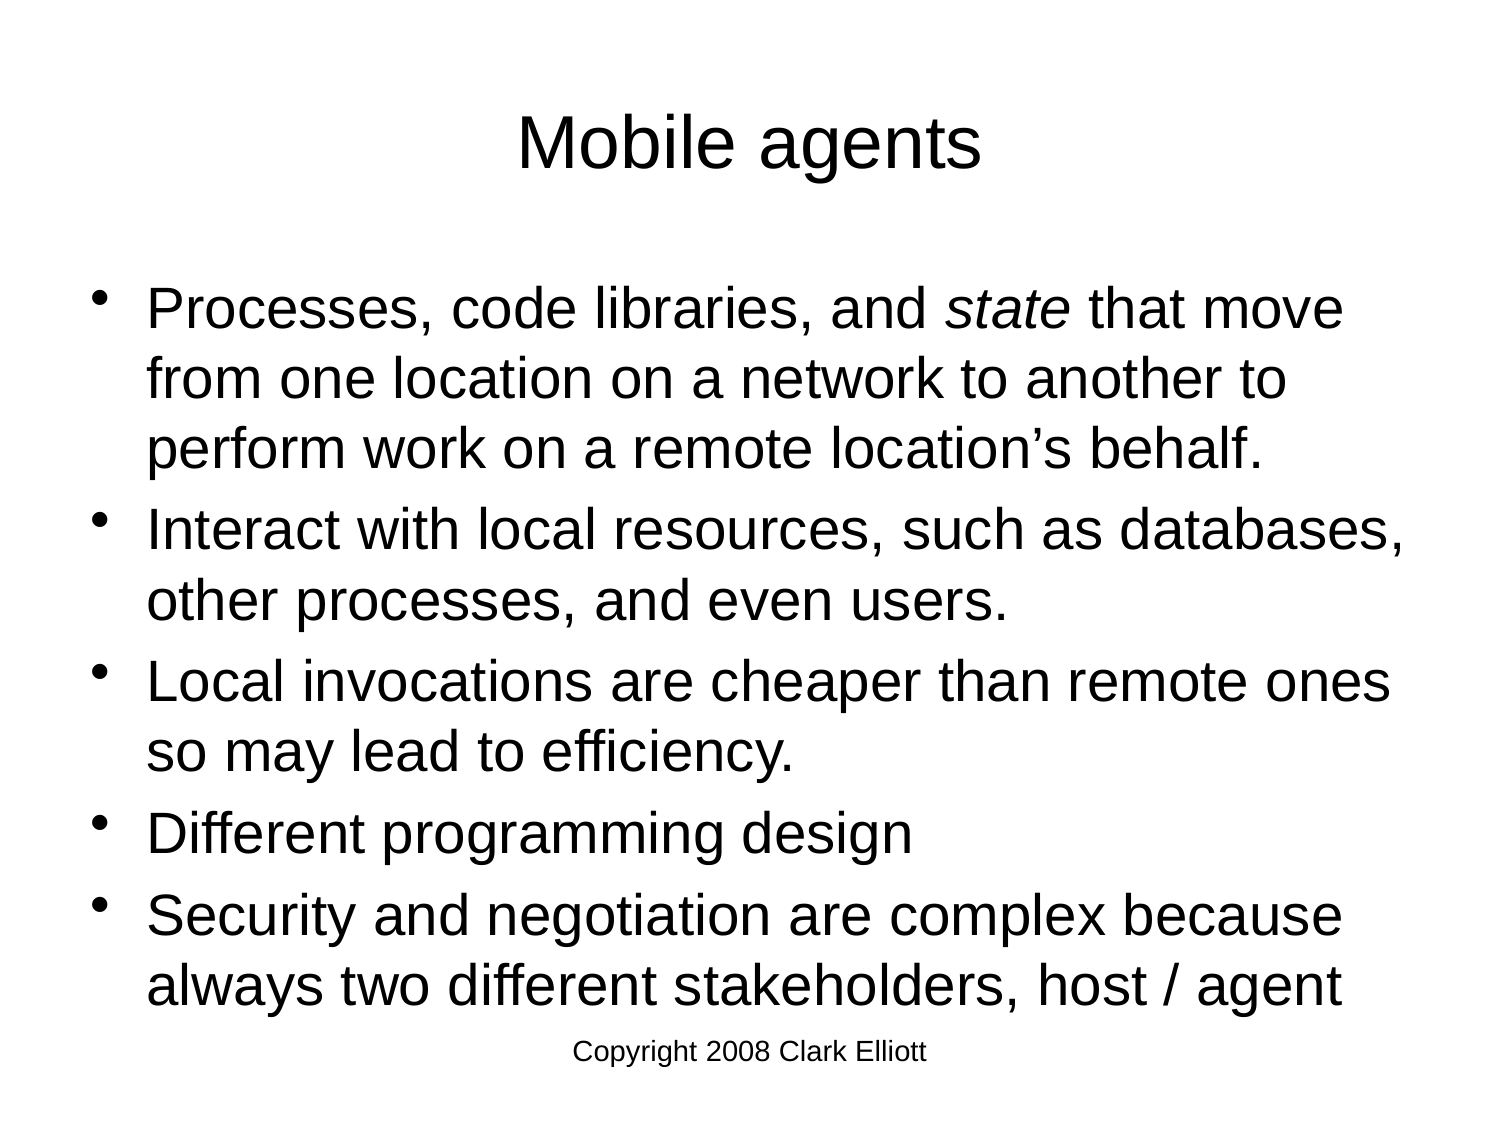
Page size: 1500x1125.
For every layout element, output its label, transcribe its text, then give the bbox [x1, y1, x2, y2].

list Processes, code libraries, and state that move from one location on a network to another to perform work on a remote location’s behalf. Interact with local resources, such as databases, other processes, and even users. Local invocations are cheaper than remote ones so may lead to efficiency. Different programming design Security and negotiation are complex because always two different stakeholders, host / agent [75, 262, 1425, 1005]
footer Copyright 2008 Clark Elliott [512, 1024, 988, 1103]
title Mobile agents [75, 45, 1425, 233]
